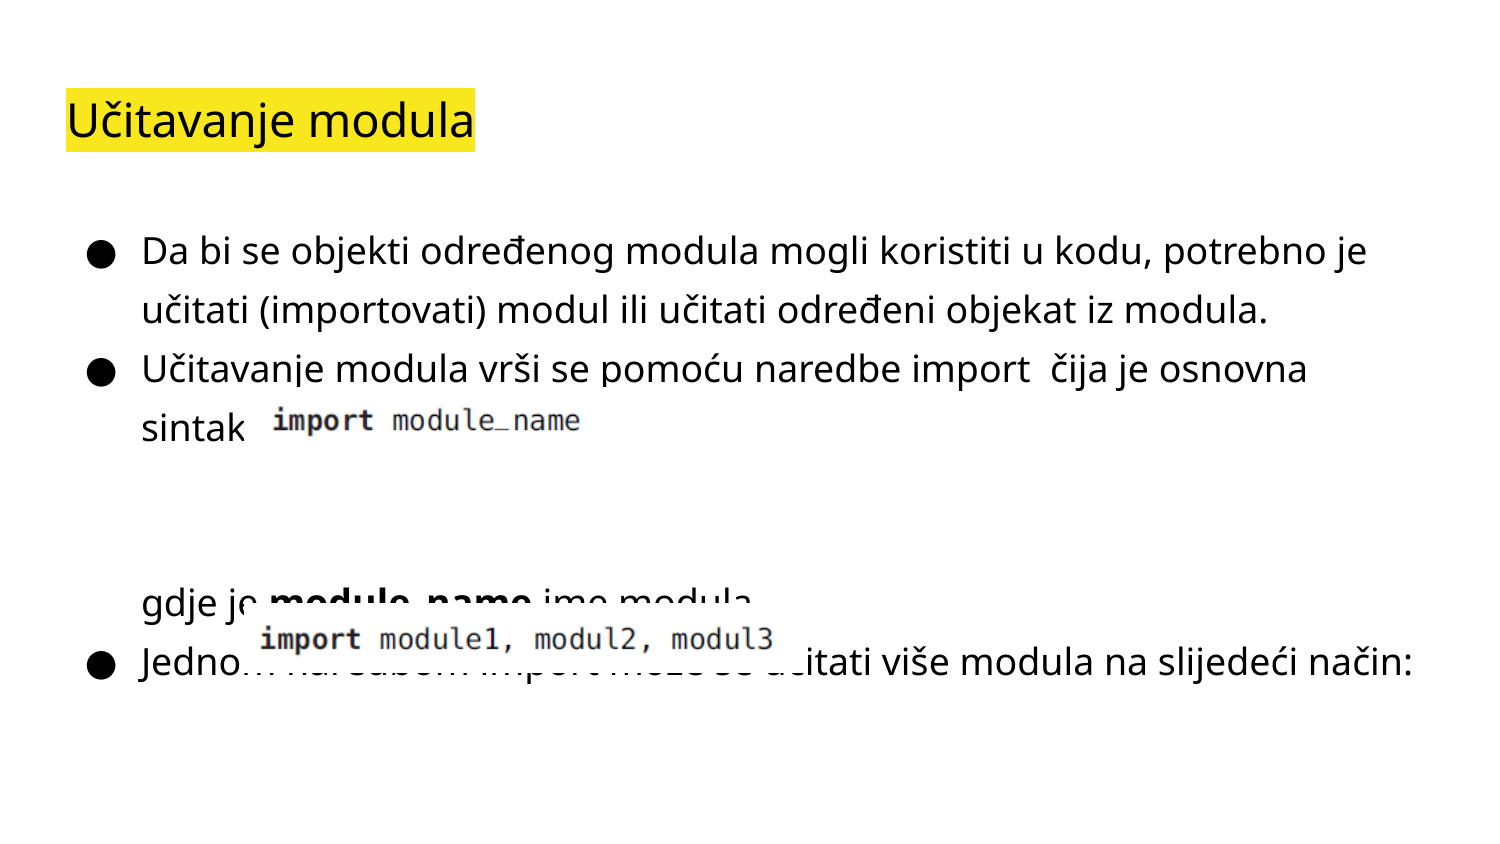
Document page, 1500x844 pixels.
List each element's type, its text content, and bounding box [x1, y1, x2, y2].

picture [243, 603, 809, 674]
list Da bi se objekti određenog modula mogli koristiti u kodu, potrebno je učitati (importovati) modul ili učitati određeni objekat iz modula. Učitavanje modula vrši se pomoću naredbe import čija je osnovna sintaksa: gdje je module_name ime modula. Jednom naredbom import može se učitati više modula na slijedeći način: [51, 202, 1449, 750]
title Učitavanje modula [51, 72, 1449, 167]
picture [243, 387, 622, 457]
